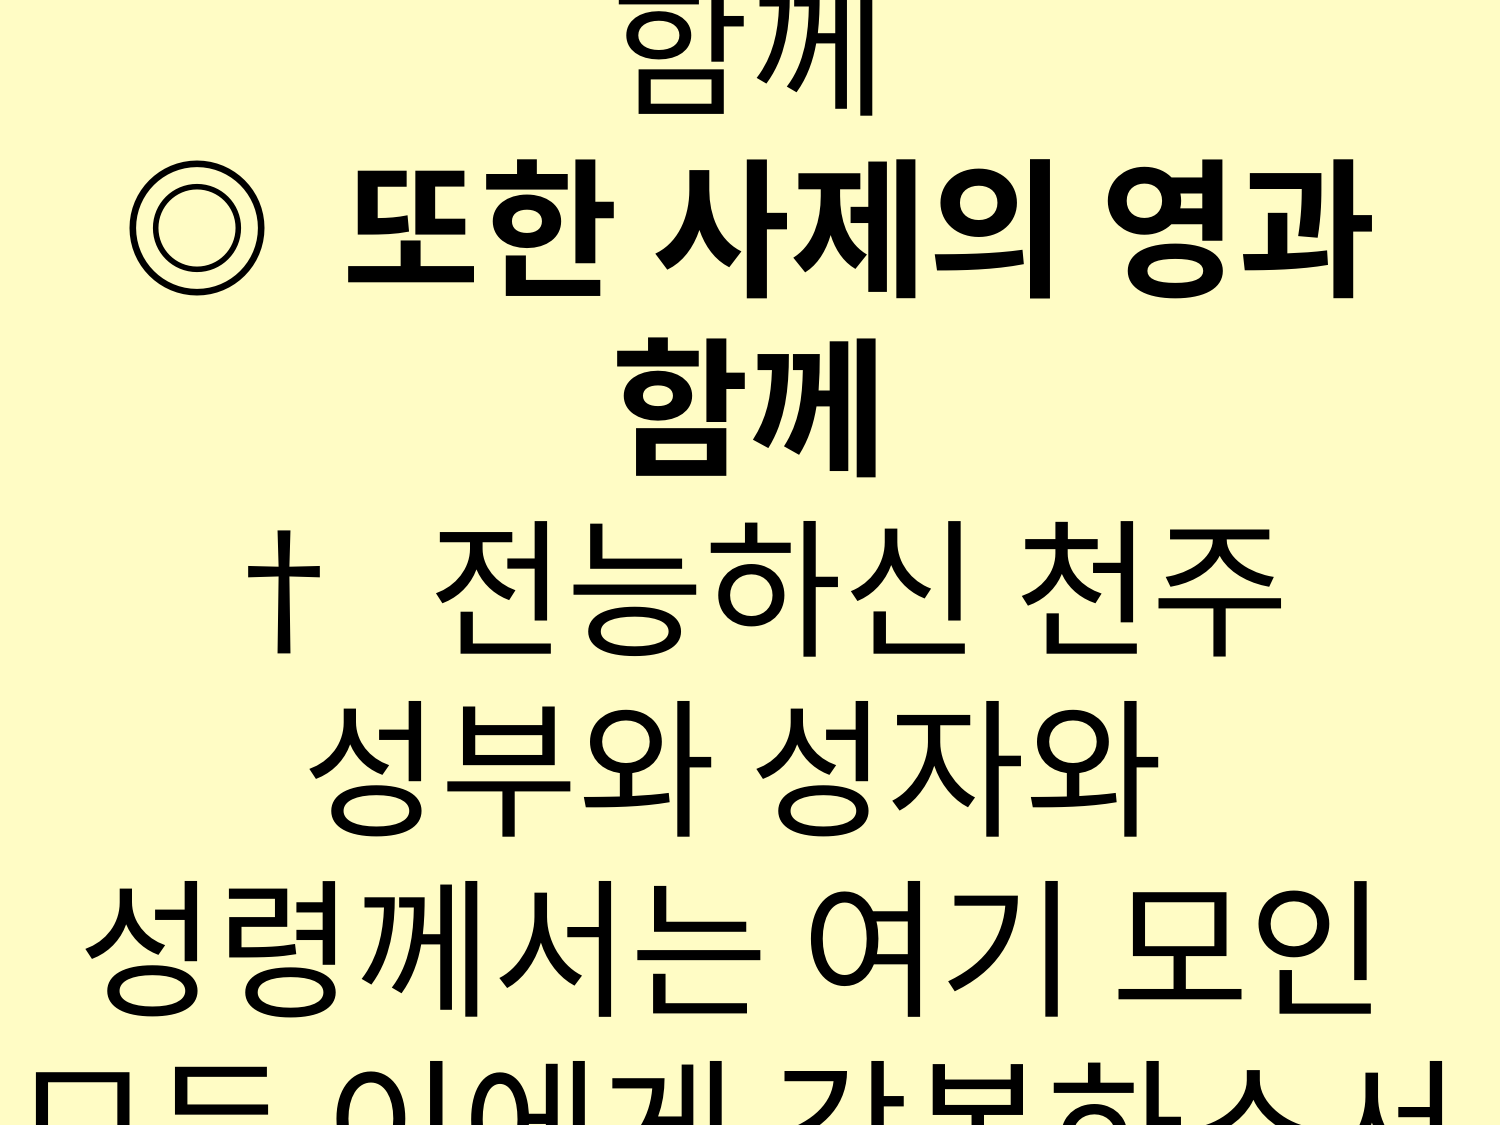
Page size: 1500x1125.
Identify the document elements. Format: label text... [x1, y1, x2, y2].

text_box † 주님께서 여러분과 함께 ◎ 또한 사제의 영과 함께 † 전능하신 천주 성부와 성자와 성령께서는 여기 모인 모든 이에게 강복하소서. ◎ 아멘 [0, 0, 1500, 1125]
